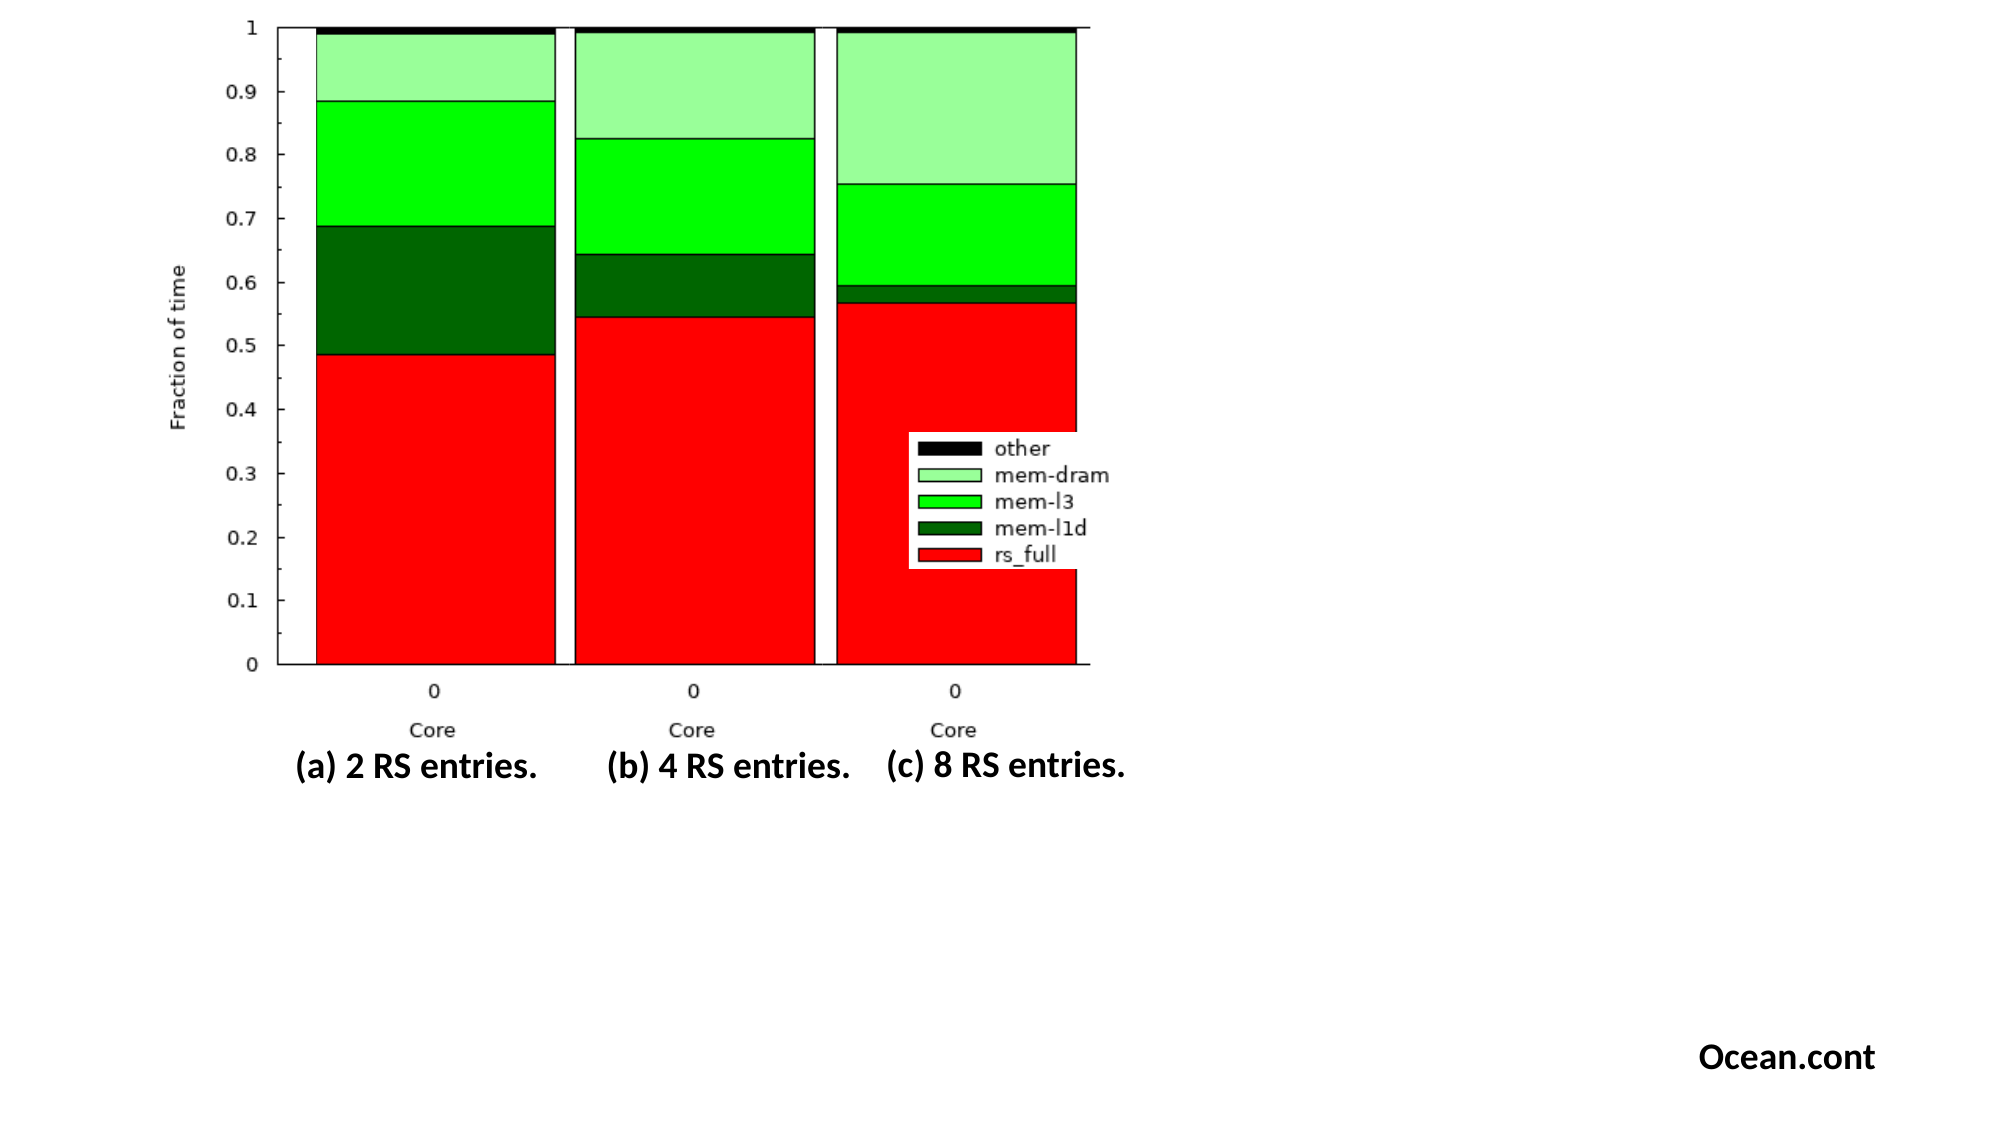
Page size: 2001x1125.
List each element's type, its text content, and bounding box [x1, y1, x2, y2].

text_box (b) 4 RS entries. [591, 750, 881, 794]
text_box (a) 2 RS entries. [280, 750, 570, 794]
text_box Ocean.cont [1684, 1024, 1974, 1085]
text_box (c) 8 RS entries. [871, 732, 1161, 792]
picture [160, 0, 1123, 750]
